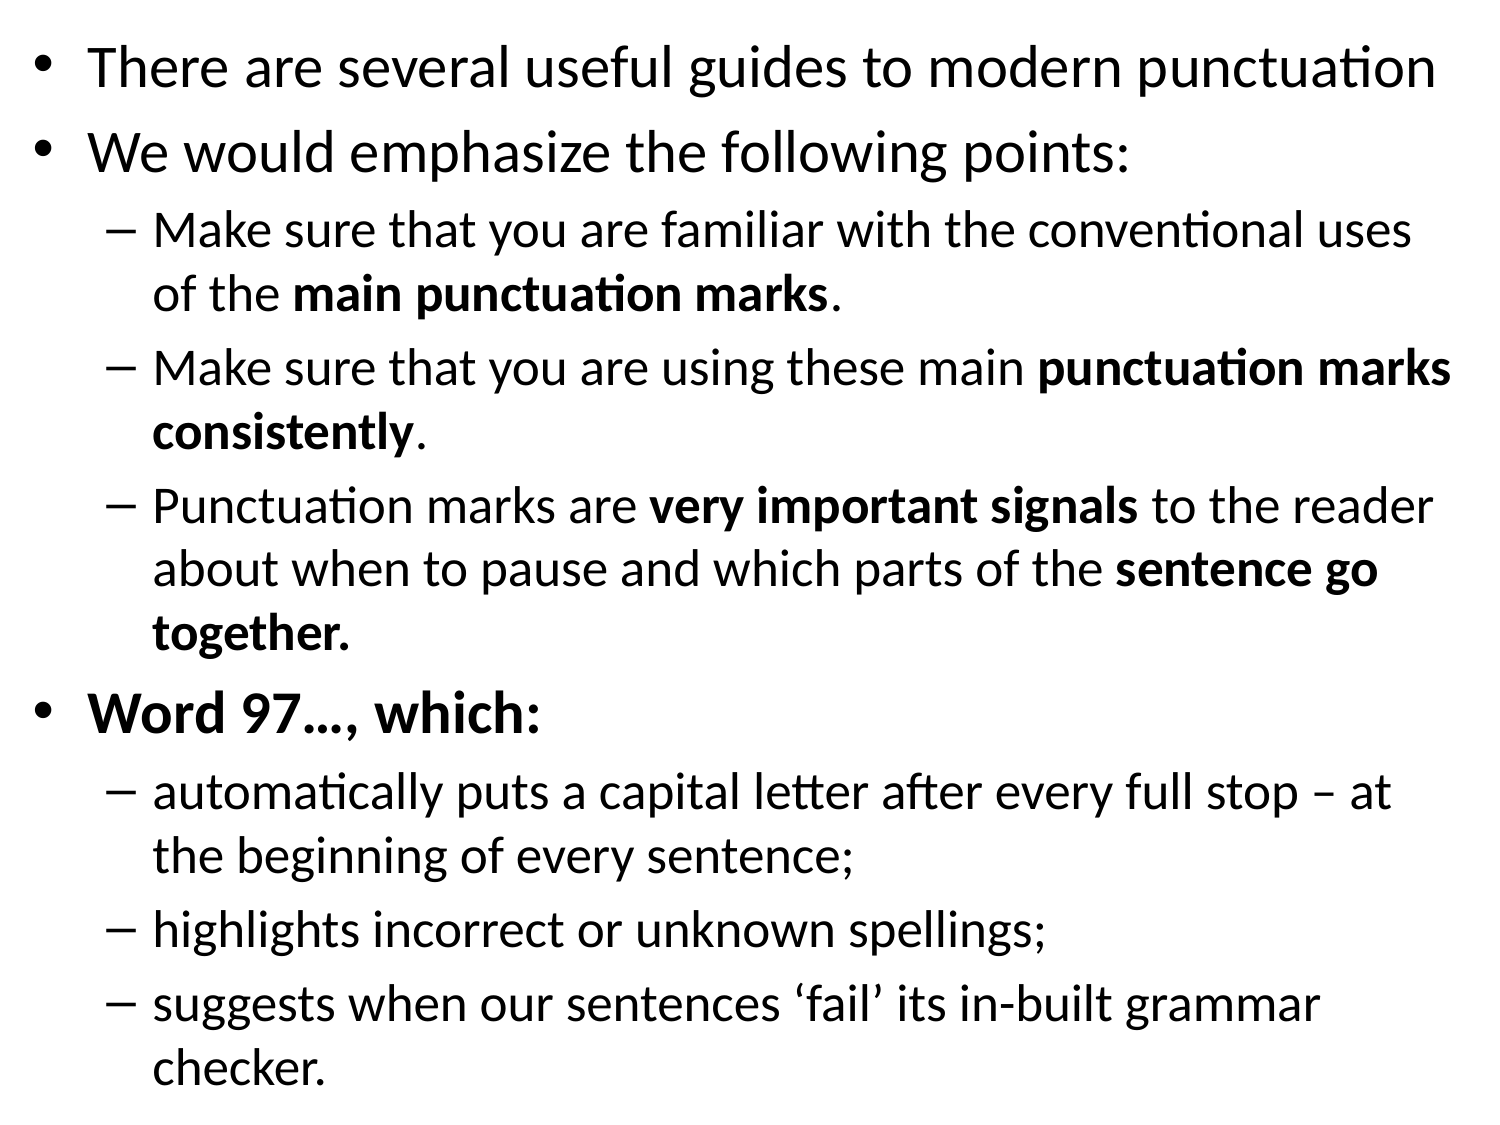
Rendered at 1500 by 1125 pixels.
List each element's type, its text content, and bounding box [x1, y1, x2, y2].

list There are several useful guides to modern punctuation We would emphasize the following points: Make sure that you are familiar with the conventional uses of the main punctuation marks. Make sure that you are using these main punctuation marks consistently. Punctuation marks are very important signals to the reader about when to pause and which parts of the sentence go together. Word 97…, which: automatically puts a capital letter after every full stop – at the beginning of every sentence; highlights incorrect or unknown spellings; suggests when our sentences ‘fail’ its in-built grammar checker. [17, 19, 1483, 1106]
